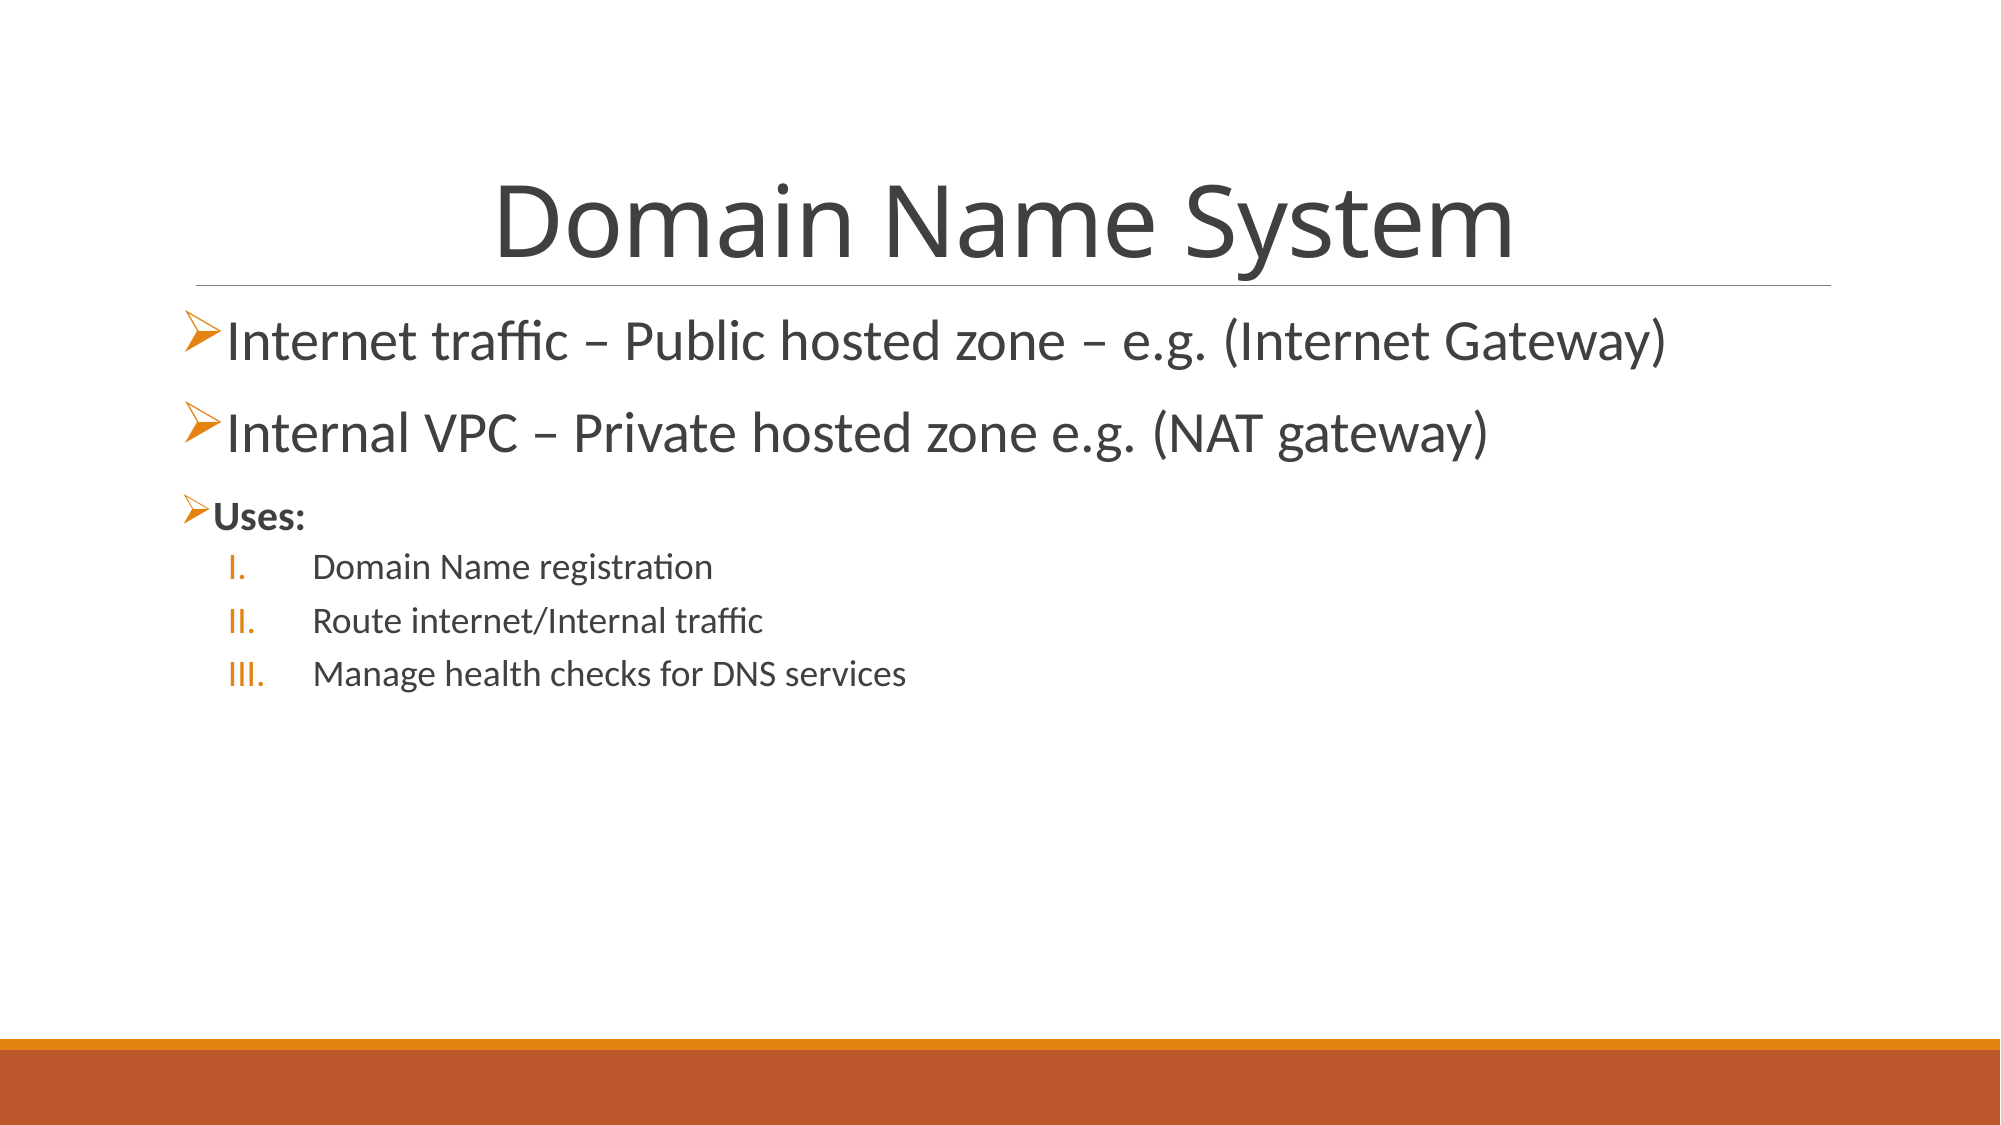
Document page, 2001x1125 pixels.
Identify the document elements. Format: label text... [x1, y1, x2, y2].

title Domain Name System [180, 47, 1830, 285]
list Internet traffic – Public hosted zone – e.g. (Internet Gateway) Internal VPC – Private hosted zone e.g. (NAT gateway) Uses: Domain Name registration Route internet/Internal traffic Manage health checks for DNS services [180, 302, 1830, 963]
